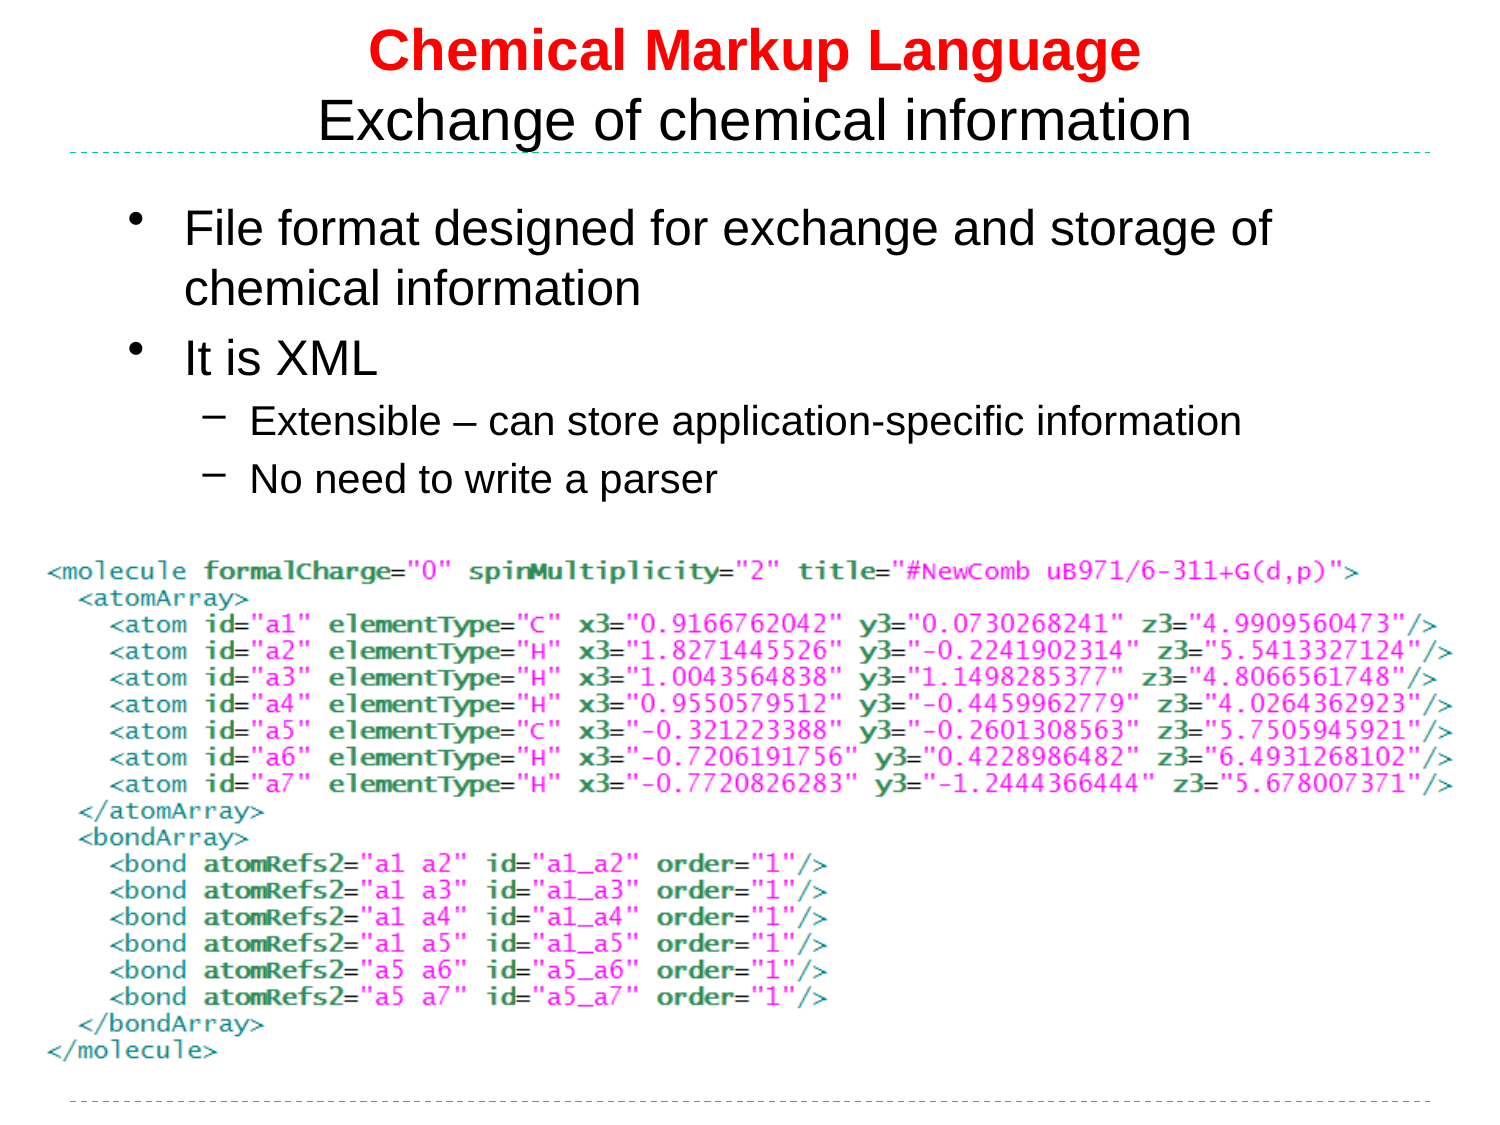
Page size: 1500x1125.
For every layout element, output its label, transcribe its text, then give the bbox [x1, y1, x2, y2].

list File format designed for exchange and storage of chemical information It is XML Extensible – can store application-specific information No need to write a parser [112, 187, 1388, 554]
picture [34, 556, 1466, 1071]
title Chemical Markup Language Exchange of chemical information [52, 7, 1459, 159]
